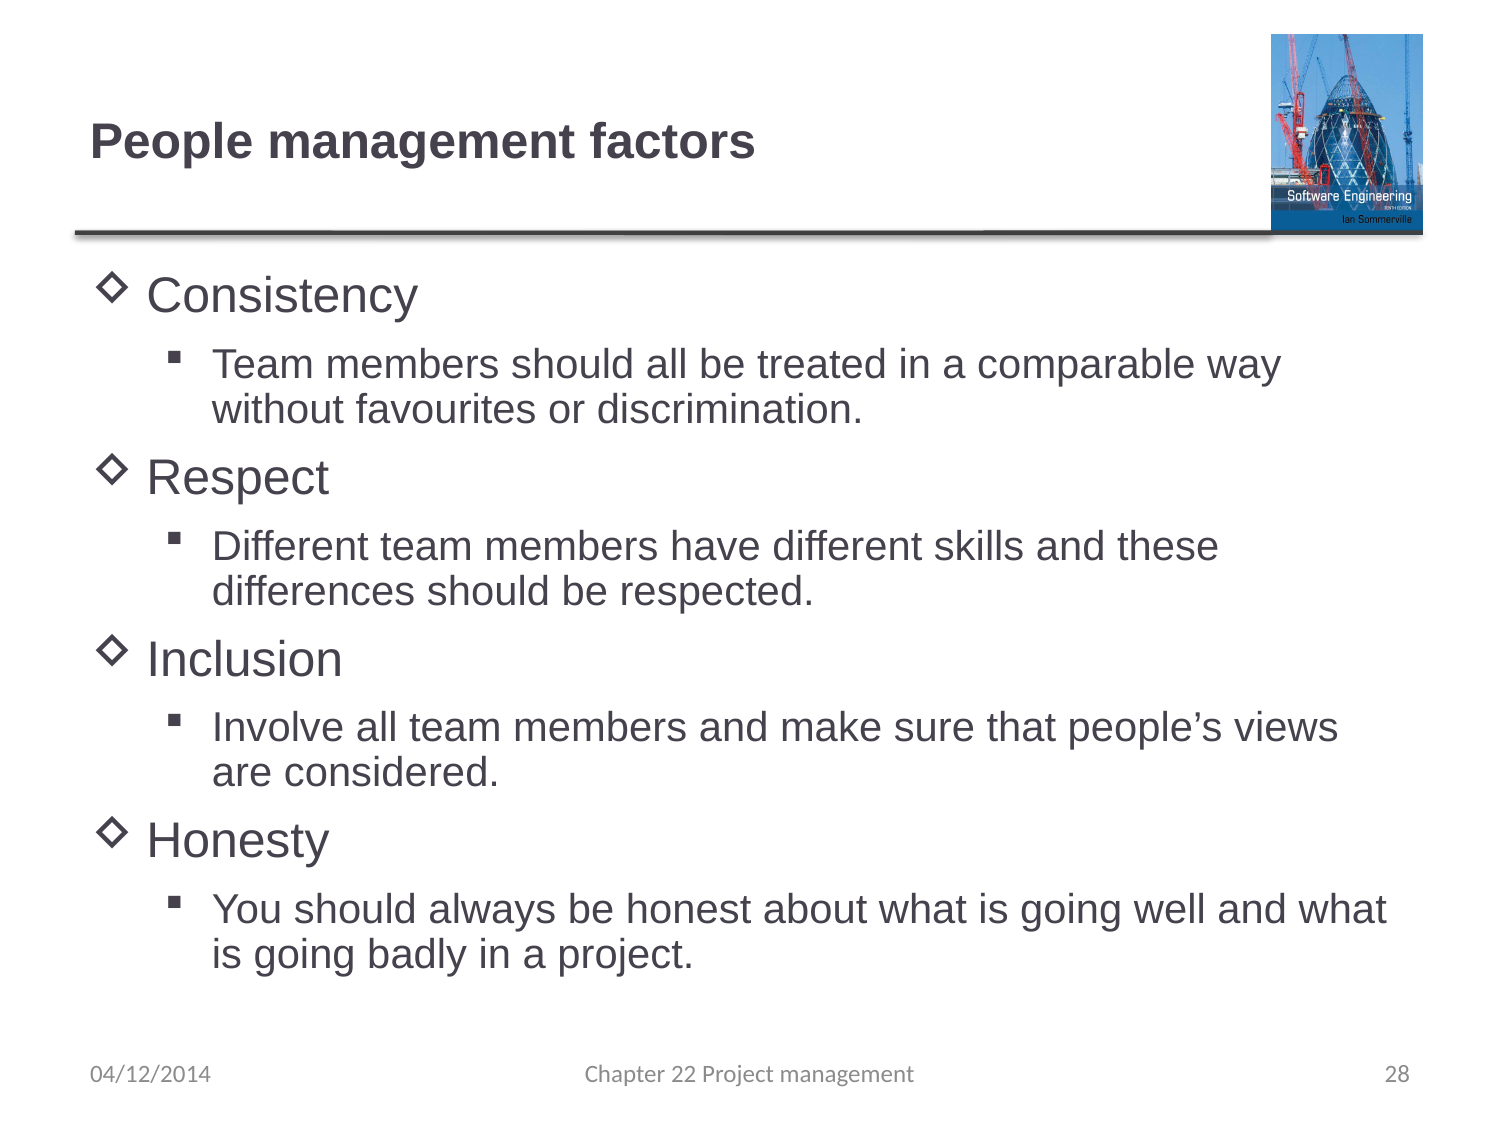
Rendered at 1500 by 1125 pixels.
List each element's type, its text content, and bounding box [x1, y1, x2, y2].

picture [1271, 34, 1423, 230]
footer Chapter 22 Project management [512, 1042, 988, 1103]
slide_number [75, 1042, 425, 1103]
slide_number 28 [1074, 1042, 1425, 1103]
list Consistency Team members should all be treated in a comparable way without favourites or discrimination. Respect Different team members have different skills and these differences should be respected. Inclusion Involve all team members and make sure that people’s views are considered. Honesty You should always be honest about what is going well and what is going badly in a project. [75, 262, 1425, 1005]
title People management factors [74, 44, 1272, 233]
